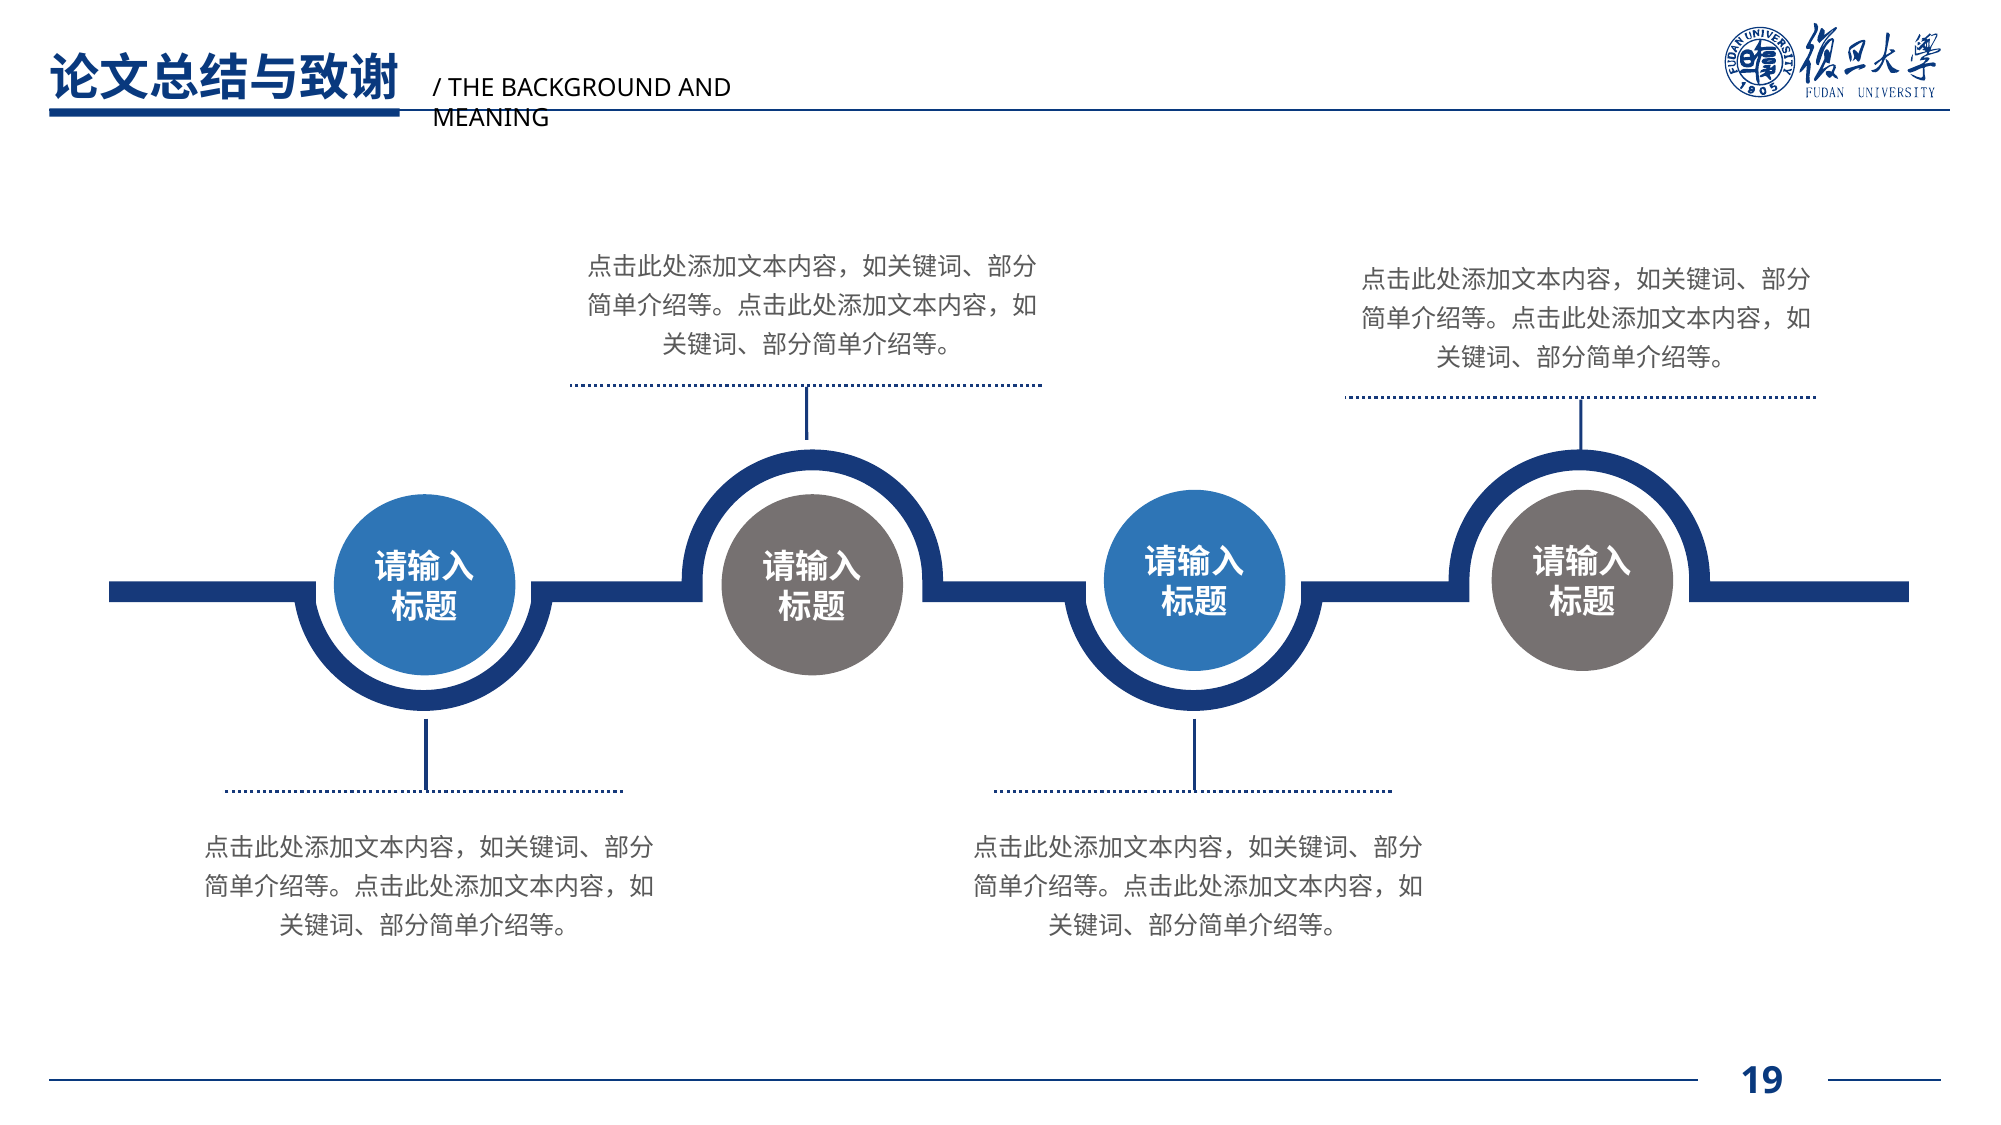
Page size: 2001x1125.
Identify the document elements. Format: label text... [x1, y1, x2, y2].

text_box 点击此处添加文本内容，如关键词、部分简单介绍等。点击此处添加文本内容，如关键词、部分简单介绍等。 [183, 816, 677, 946]
text_box [48, 113, 401, 118]
text_box 请输入 标题 [1493, 491, 1672, 669]
text_box / THE BACKGROUND AND MEANING [417, 111, 871, 140]
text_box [1723, 22, 1941, 98]
text_box 19 [1702, 1048, 1822, 1109]
text_box 点击此处添加文本内容，如关键词、部分简单介绍等。点击此处添加文本内容，如关键词、部分简单介绍等。 [951, 816, 1446, 946]
text_box 请输入 标题 [723, 496, 902, 674]
text_box 请输入 标题 [1105, 491, 1284, 669]
text_box / THE BACKGROUND AND MEANING [435, 64, 871, 109]
text_box 论文总结与致谢 [34, 37, 435, 113]
text_box 点击此处添加文本内容，如关键词、部分简单介绍等。点击此处添加文本内容，如关键词、部分简单介绍等。 [1344, 248, 1829, 378]
text_box [109, 449, 1909, 711]
text_box 点击此处添加文本内容，如关键词、部分简单介绍等。点击此处添加文本内容，如关键词、部分简单介绍等。 [570, 235, 1055, 365]
text_box 请输入 标题 [335, 496, 514, 674]
